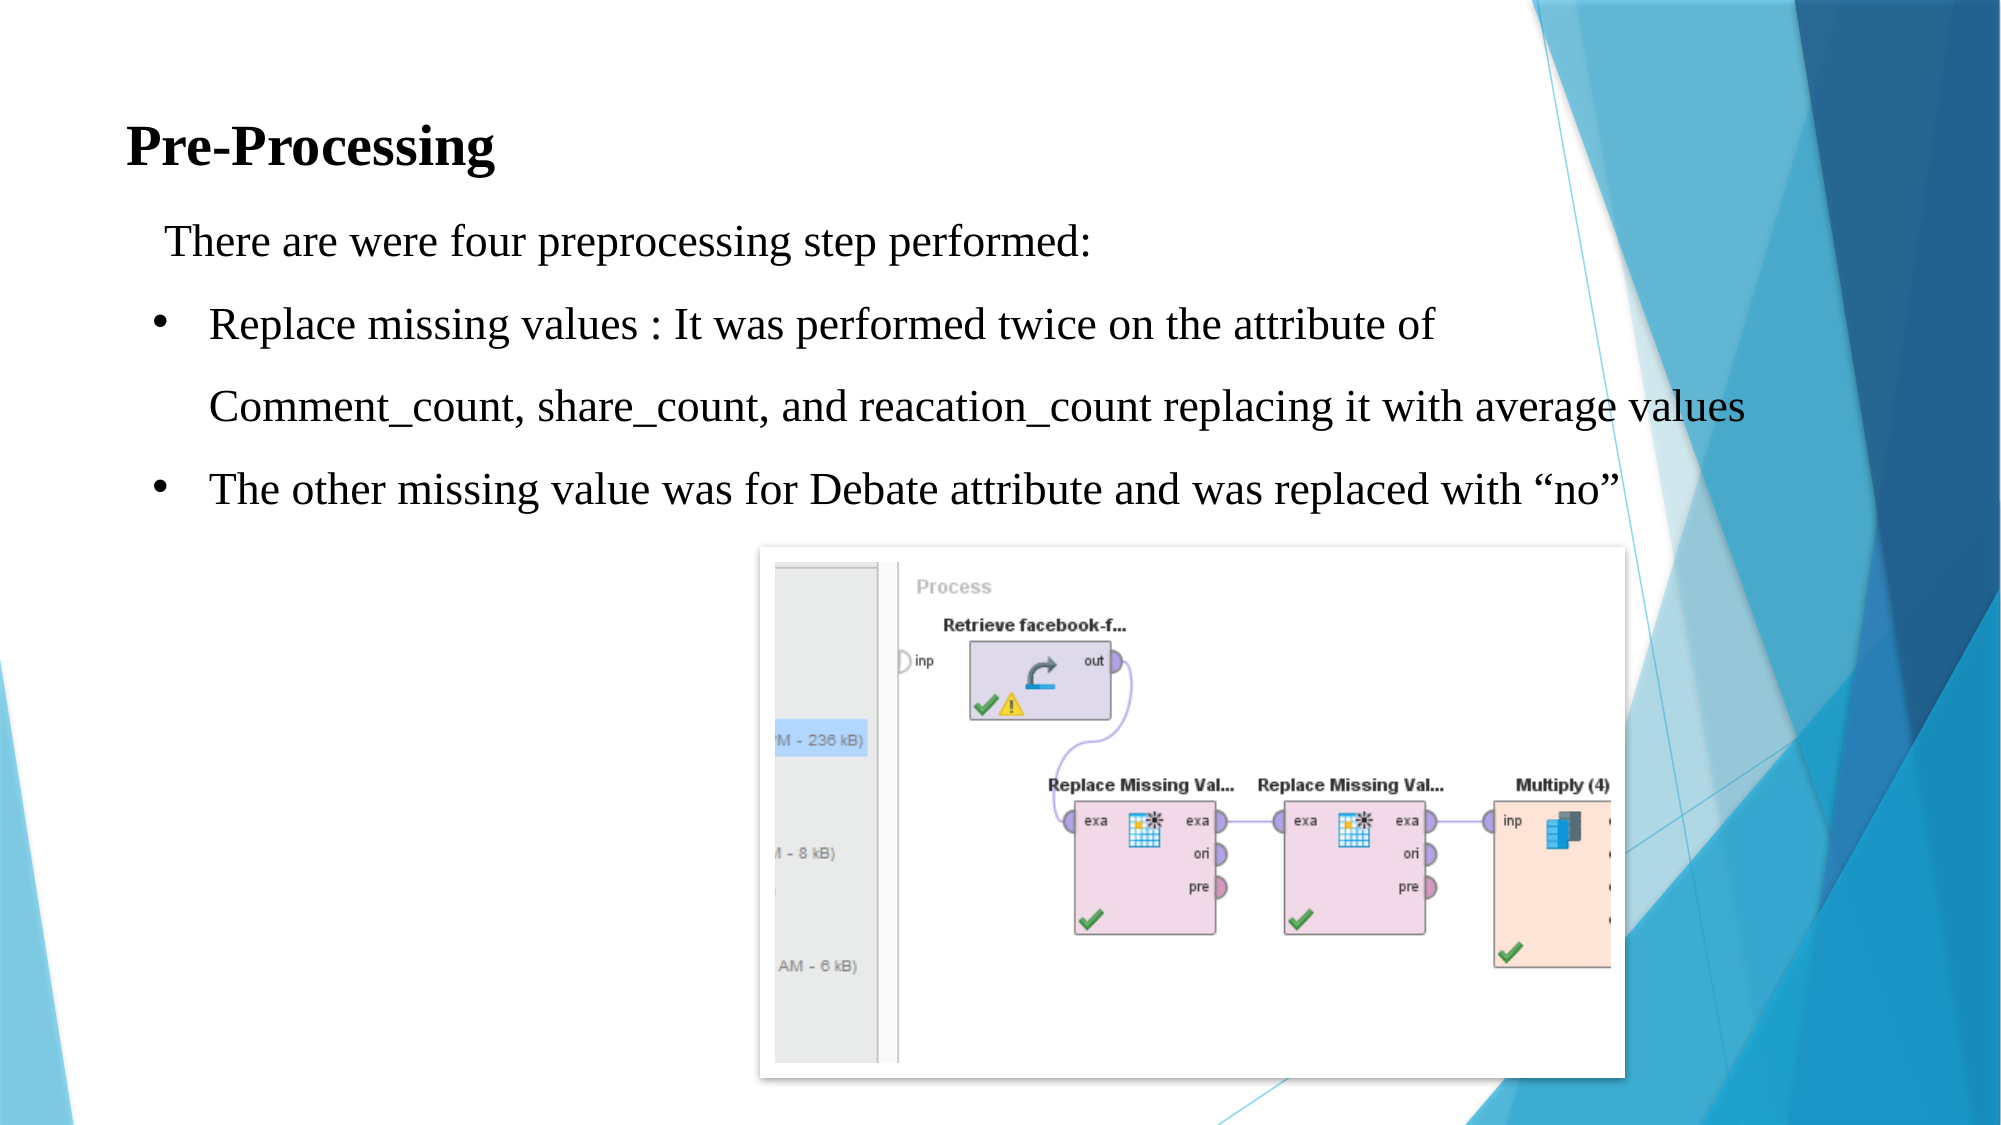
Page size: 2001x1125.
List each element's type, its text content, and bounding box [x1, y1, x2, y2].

text_box There are were four preprocessing step performed: Replace missing values : It was performed twice on the attribute of Comment_count, share_count, and reacation_count replacing it with average values The other missing value was for Debate attribute and was replaced with “no” [137, 203, 1769, 576]
title Pre-Processing [111, 99, 1522, 219]
picture [774, 561, 1612, 1064]
